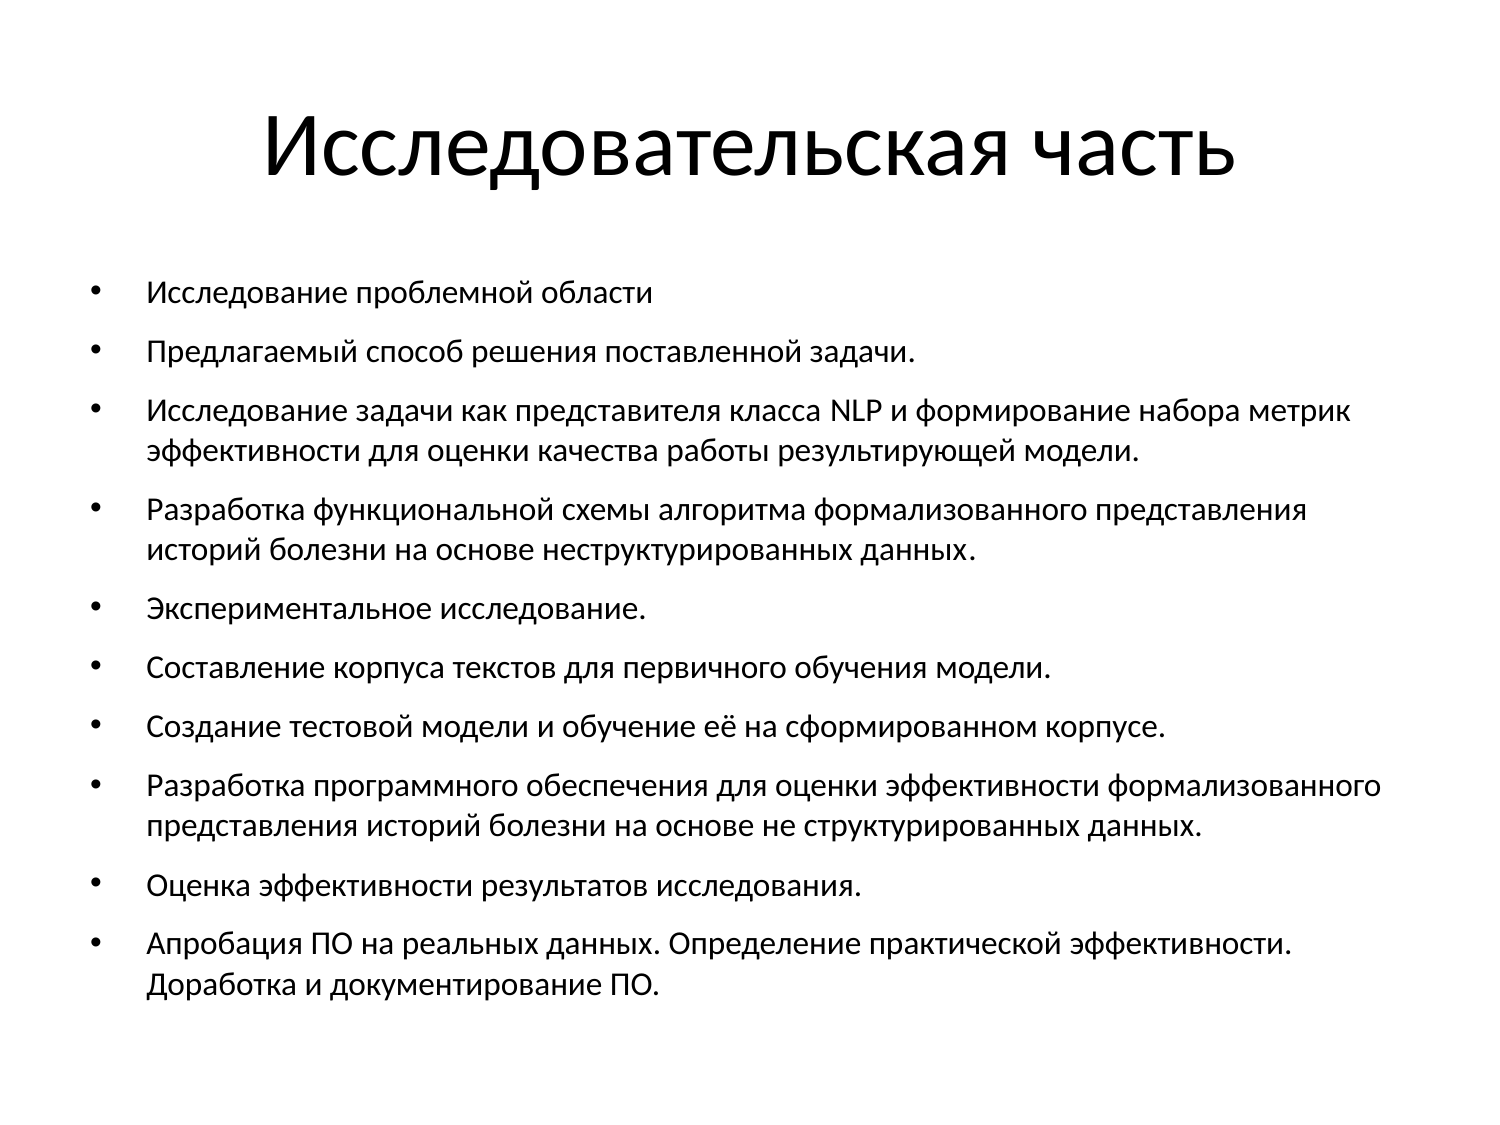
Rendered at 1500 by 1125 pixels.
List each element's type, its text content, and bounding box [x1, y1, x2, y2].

list Исследование проблемной области Предлагаемый способ решения поставленной задачи. Исследование задачи как представителя класса NLP и формирование набора метрик эффективности для оценки качества работы результирующей модели. Разработка функциональной схемы алгоритма формализованного представления историй болезни на основе неструктурированных данных. Экспериментальное исследование. Составление корпуса текстов для первичного обучения модели. Создание тестовой модели и обучение её на сформированном корпусе. Разработка программного обеспечения для оценки эффективности формализованного представления историй болезни на основе не структурированных данных. Оценка эффективности результатов исследования. Апробация ПО на реальных данных. Определение практической эффективности. Доработка и документирование ПО. [75, 262, 1425, 1005]
title Исследовательская часть [75, 45, 1425, 233]
